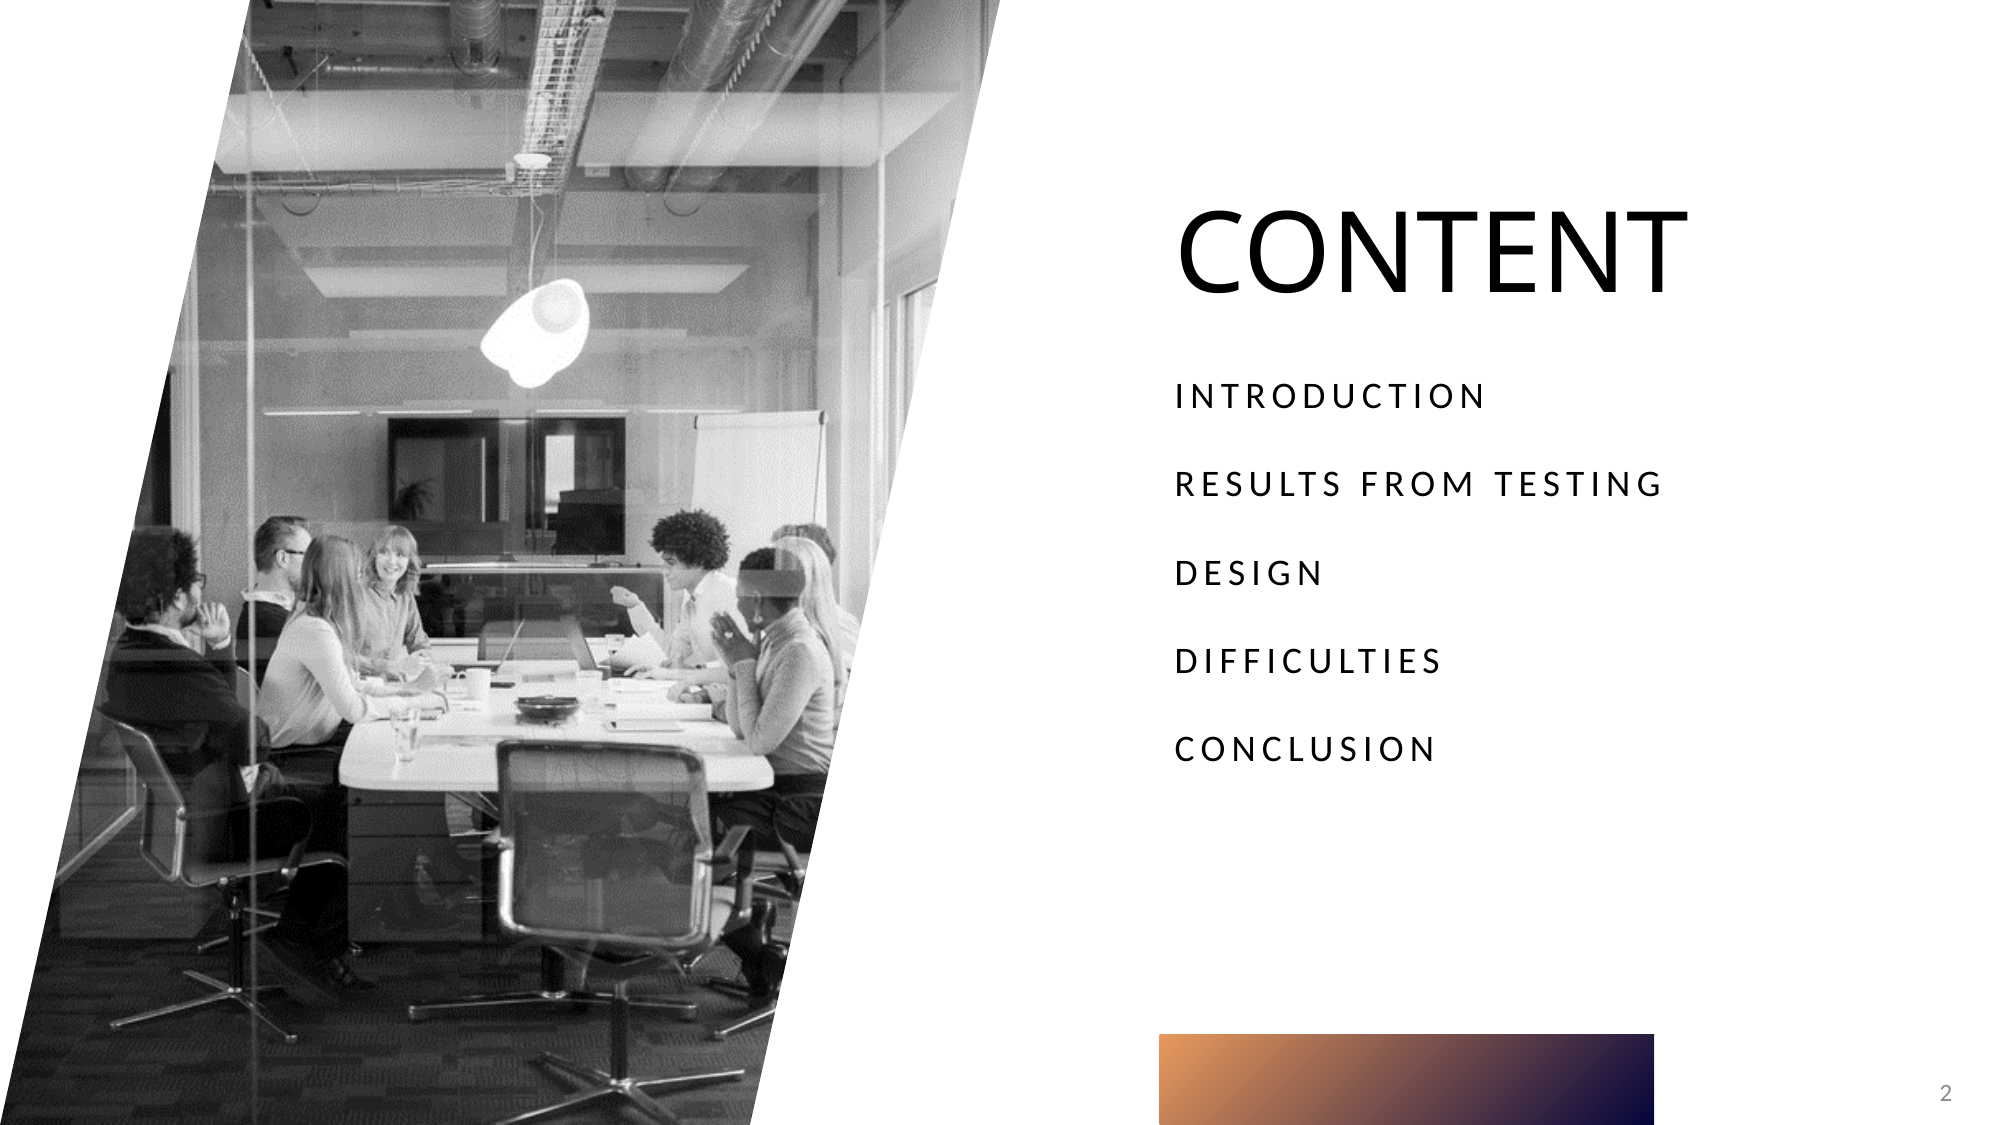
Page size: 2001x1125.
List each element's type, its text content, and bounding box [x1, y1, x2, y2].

slide_number 2 [1894, 1061, 1968, 1121]
title Content [1159, 105, 1955, 341]
picture [0, 0, 1000, 1125]
list INTRODUCTION RESULTS FROM TESTING DESIGN DIFFICULTIES CONCLUSION [1159, 341, 1835, 965]
